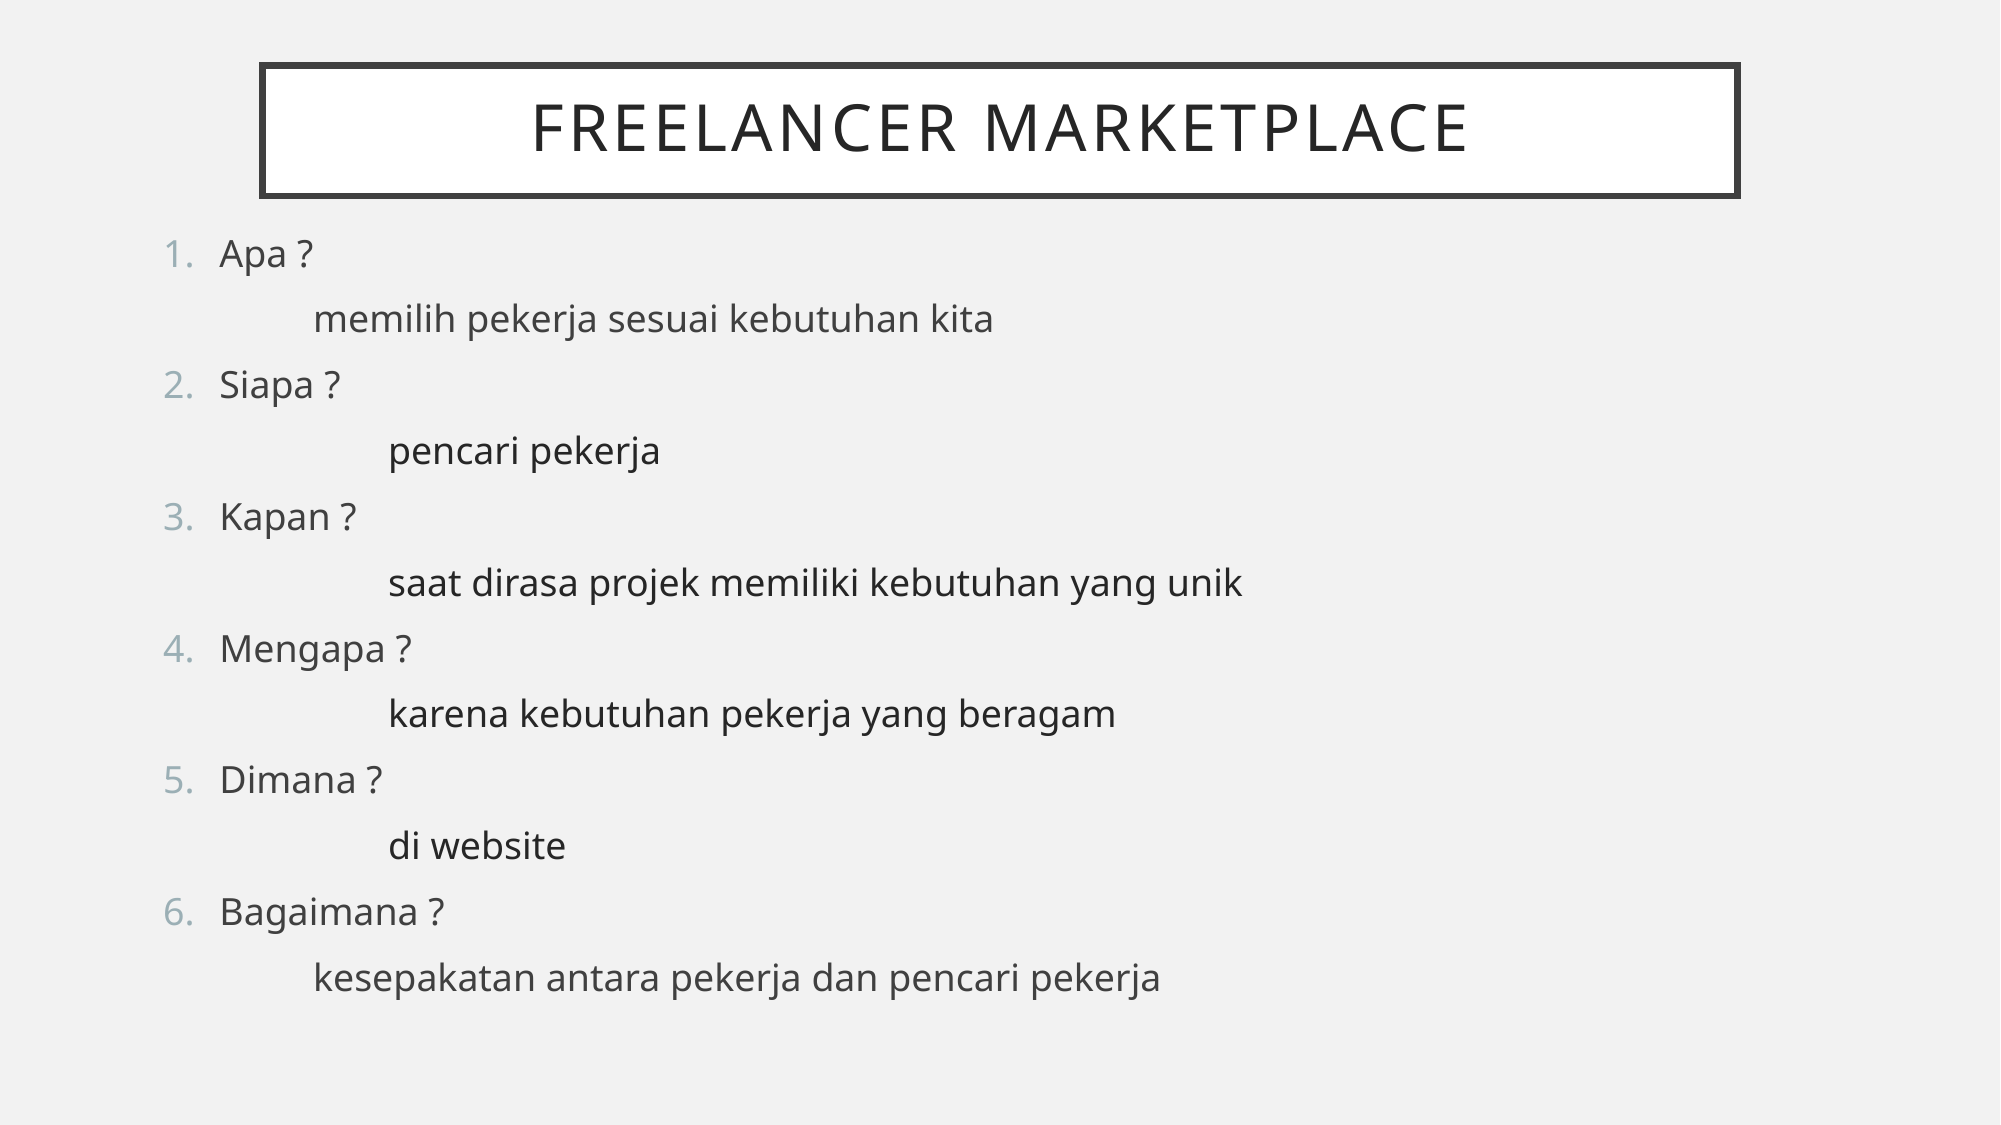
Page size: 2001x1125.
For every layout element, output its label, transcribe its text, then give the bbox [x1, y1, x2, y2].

subtitle Apa ? memilih pekerja sesuai kebutuhan kita Siapa ? pencari pekerja Kapan ? saat dirasa projek memiliki kebutuhan yang unik Mengapa ? karena kebutuhan pekerja yang beragam Dimana ? di website Bagaimana ? kesepakatan antara pekerja dan pencari pekerja [148, 221, 1852, 1054]
title Freelancer MarketPlace [259, 62, 1741, 199]
